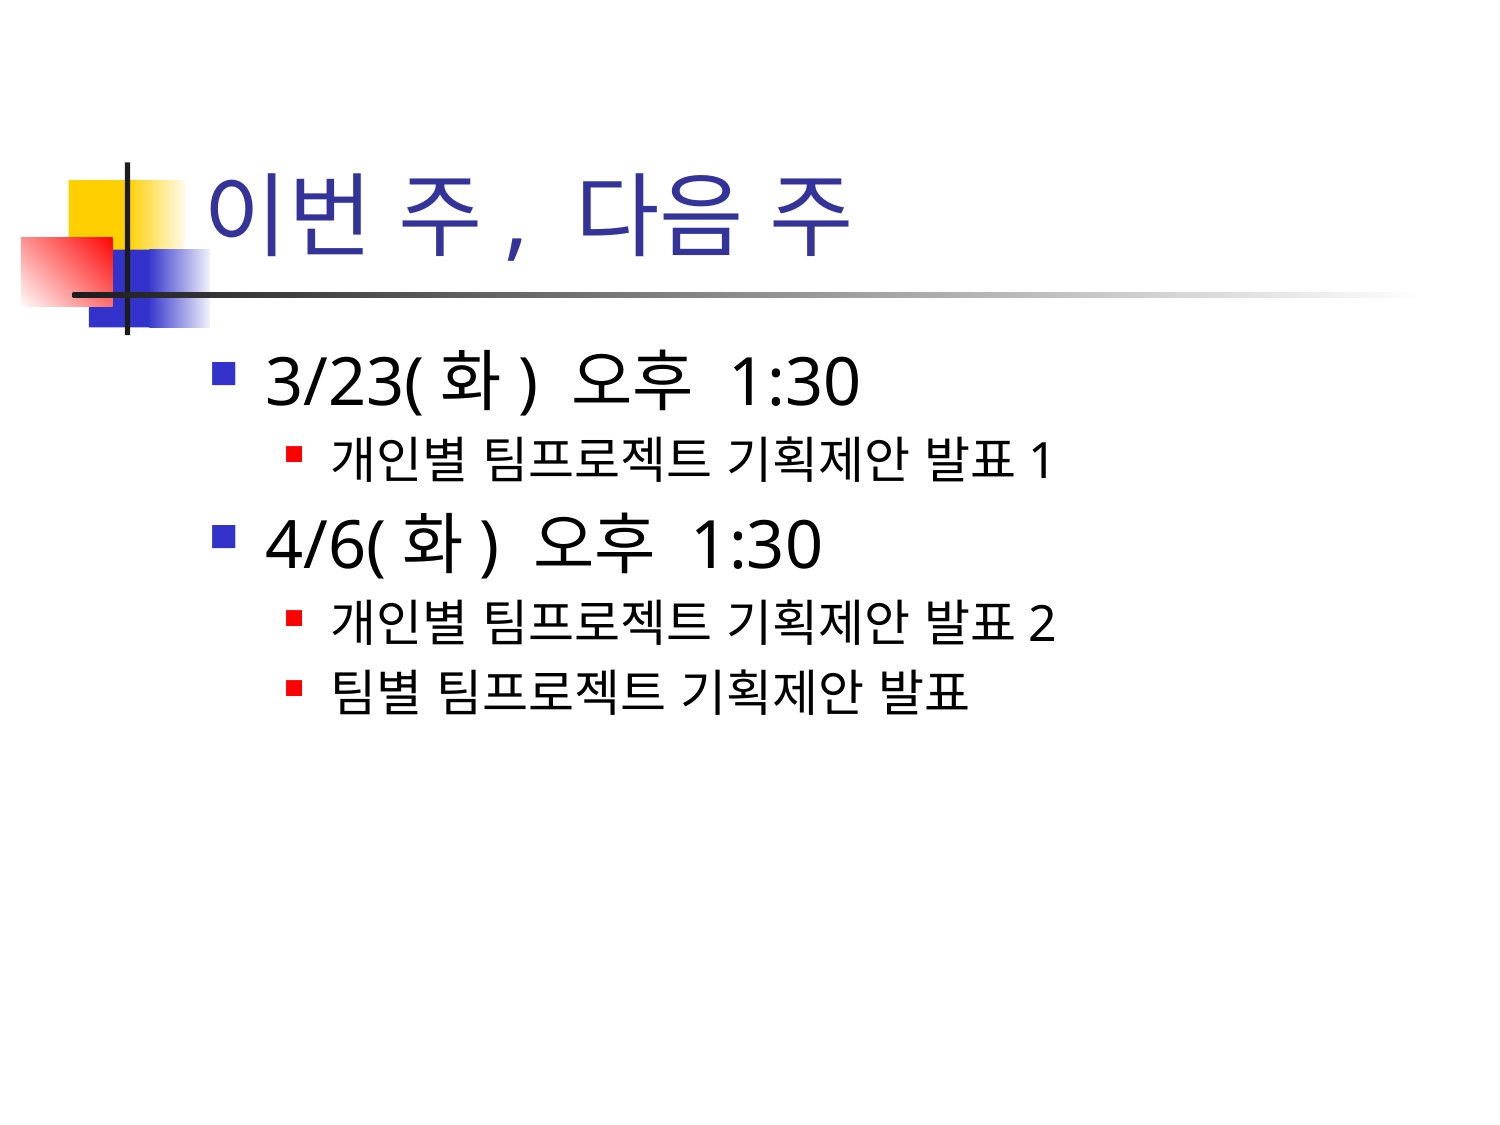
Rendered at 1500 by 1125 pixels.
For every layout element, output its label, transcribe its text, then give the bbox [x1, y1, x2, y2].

list 3/23(화) 오후 1:30 개인별 팀프로젝트 기획제안 발표1 4/6(화) 오후 1:30 개인별 팀프로젝트 기획제안 발표2 팀별 팀프로젝트 기획제안 발표 [193, 331, 1469, 1006]
title 이번 주, 다음 주 [188, 35, 1468, 275]
